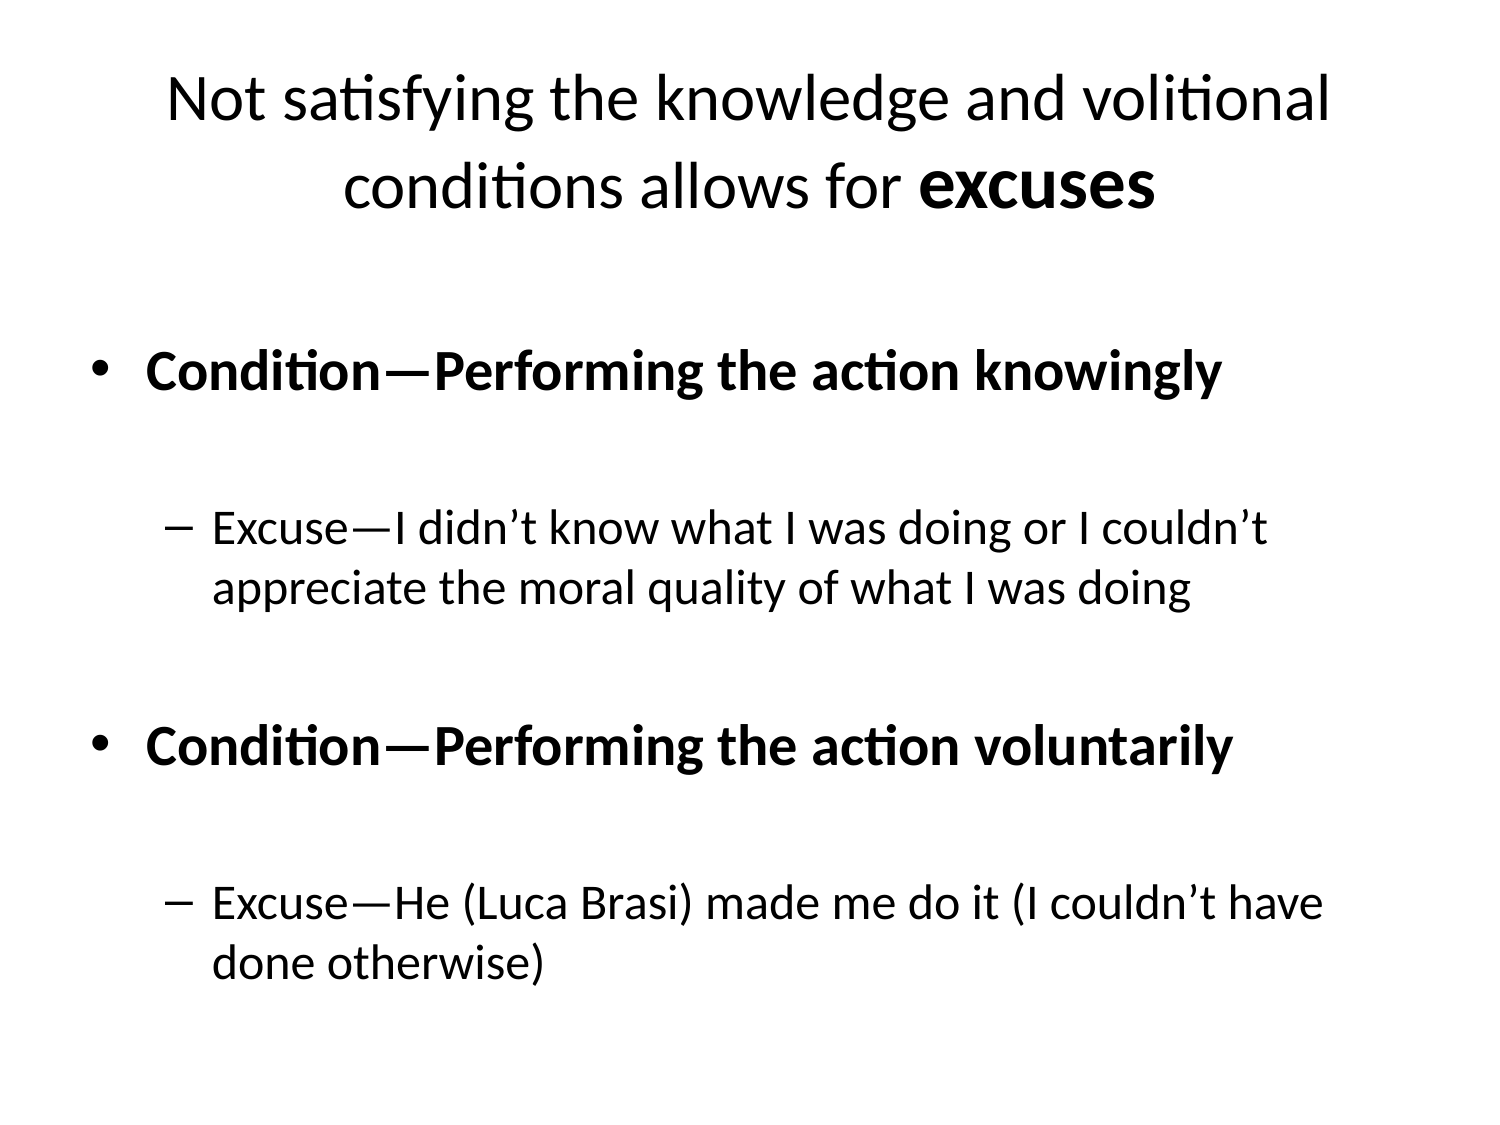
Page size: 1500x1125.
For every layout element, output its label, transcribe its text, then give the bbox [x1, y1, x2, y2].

title Not satisfying the knowledge and volitional conditions allows for excuses [75, 45, 1425, 233]
list Condition—Performing the action knowingly Excuse—I didn’t know what I was doing or I couldn’t appreciate the moral quality of what I was doing Condition—Performing the action voluntarily Excuse—He (Luca Brasi) made me do it (I couldn’t have done otherwise) [75, 324, 1425, 1025]
